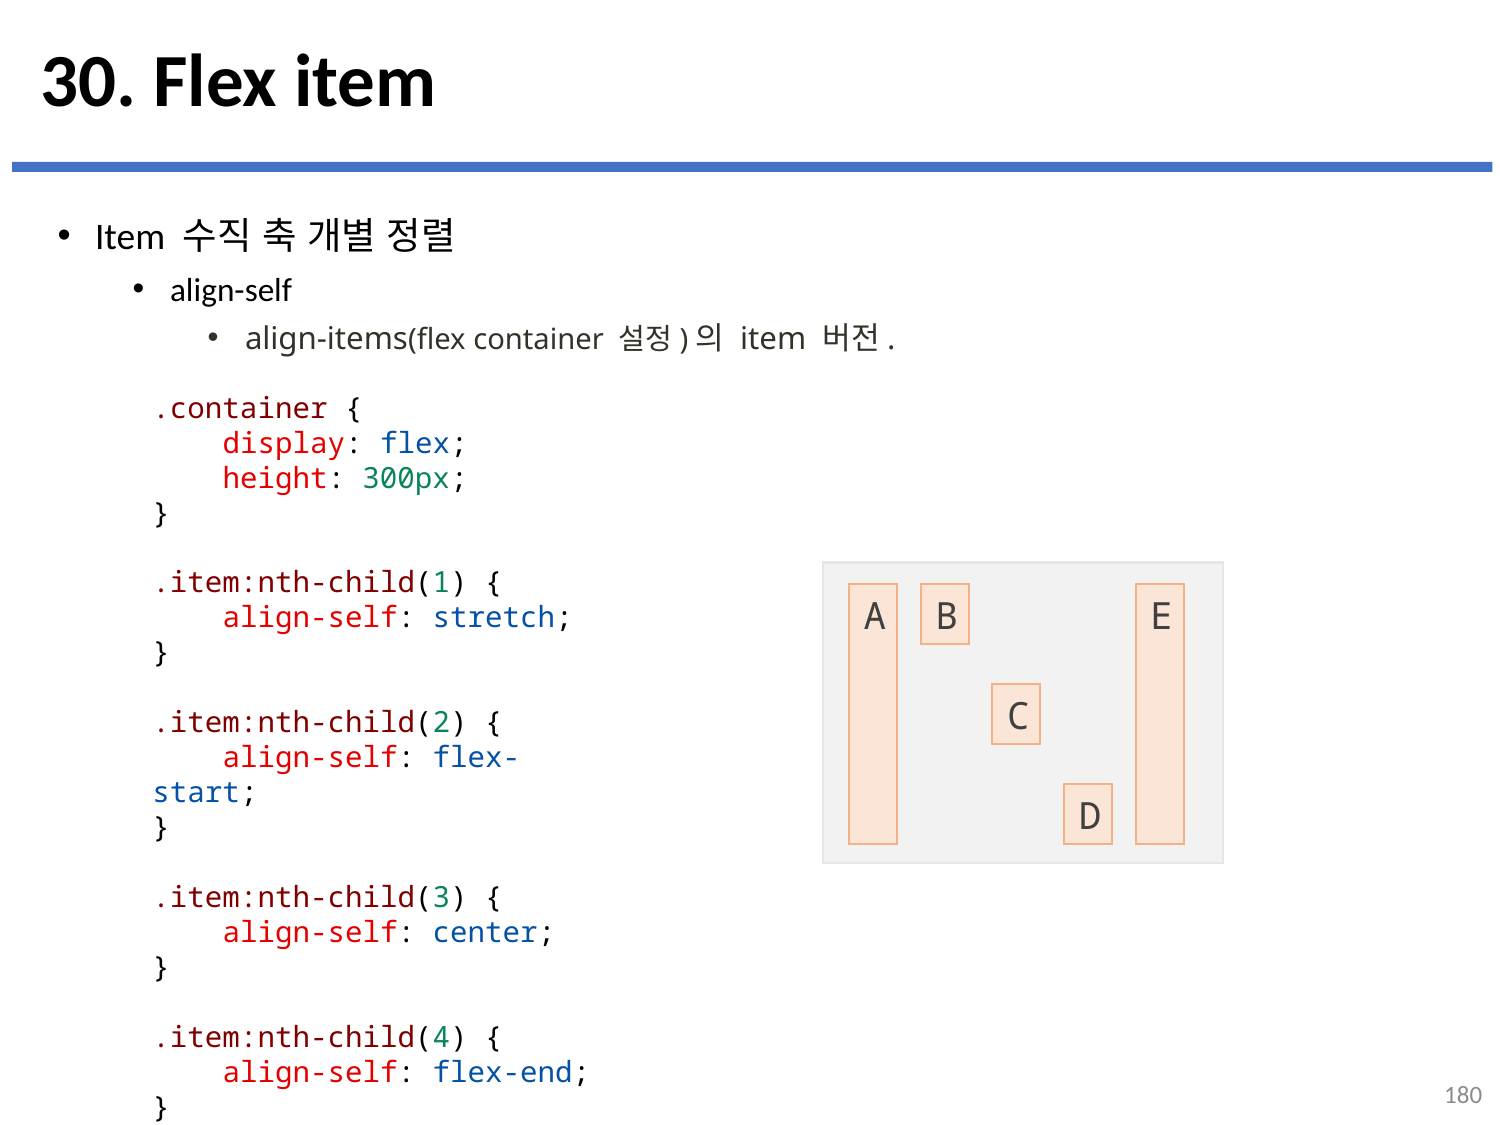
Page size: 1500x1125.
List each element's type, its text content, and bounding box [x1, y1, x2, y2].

title 30. Flex item [25, 32, 1475, 132]
list Item 수직 축 개별 정렬 align-self align-items(flex container 설정)의 item 버전. [42, 204, 1453, 1104]
slide_number 180 [1159, 1063, 1498, 1124]
text_box C [991, 683, 1041, 745]
text_box B [920, 583, 970, 645]
text_box A [848, 583, 898, 845]
text_box .container { display: flex; height: 300px; } .item:nth-child(1) { align-self: stretch; } .item:nth-child(2) { align-self: flex-start; } .item:nth-child(3) { align-self: center; } .item:nth-child(4) { align-self: flex-end; } [137, 381, 628, 1125]
text_box E [1135, 583, 1185, 845]
text_box [822, 561, 1224, 864]
text_box D [1063, 783, 1113, 845]
